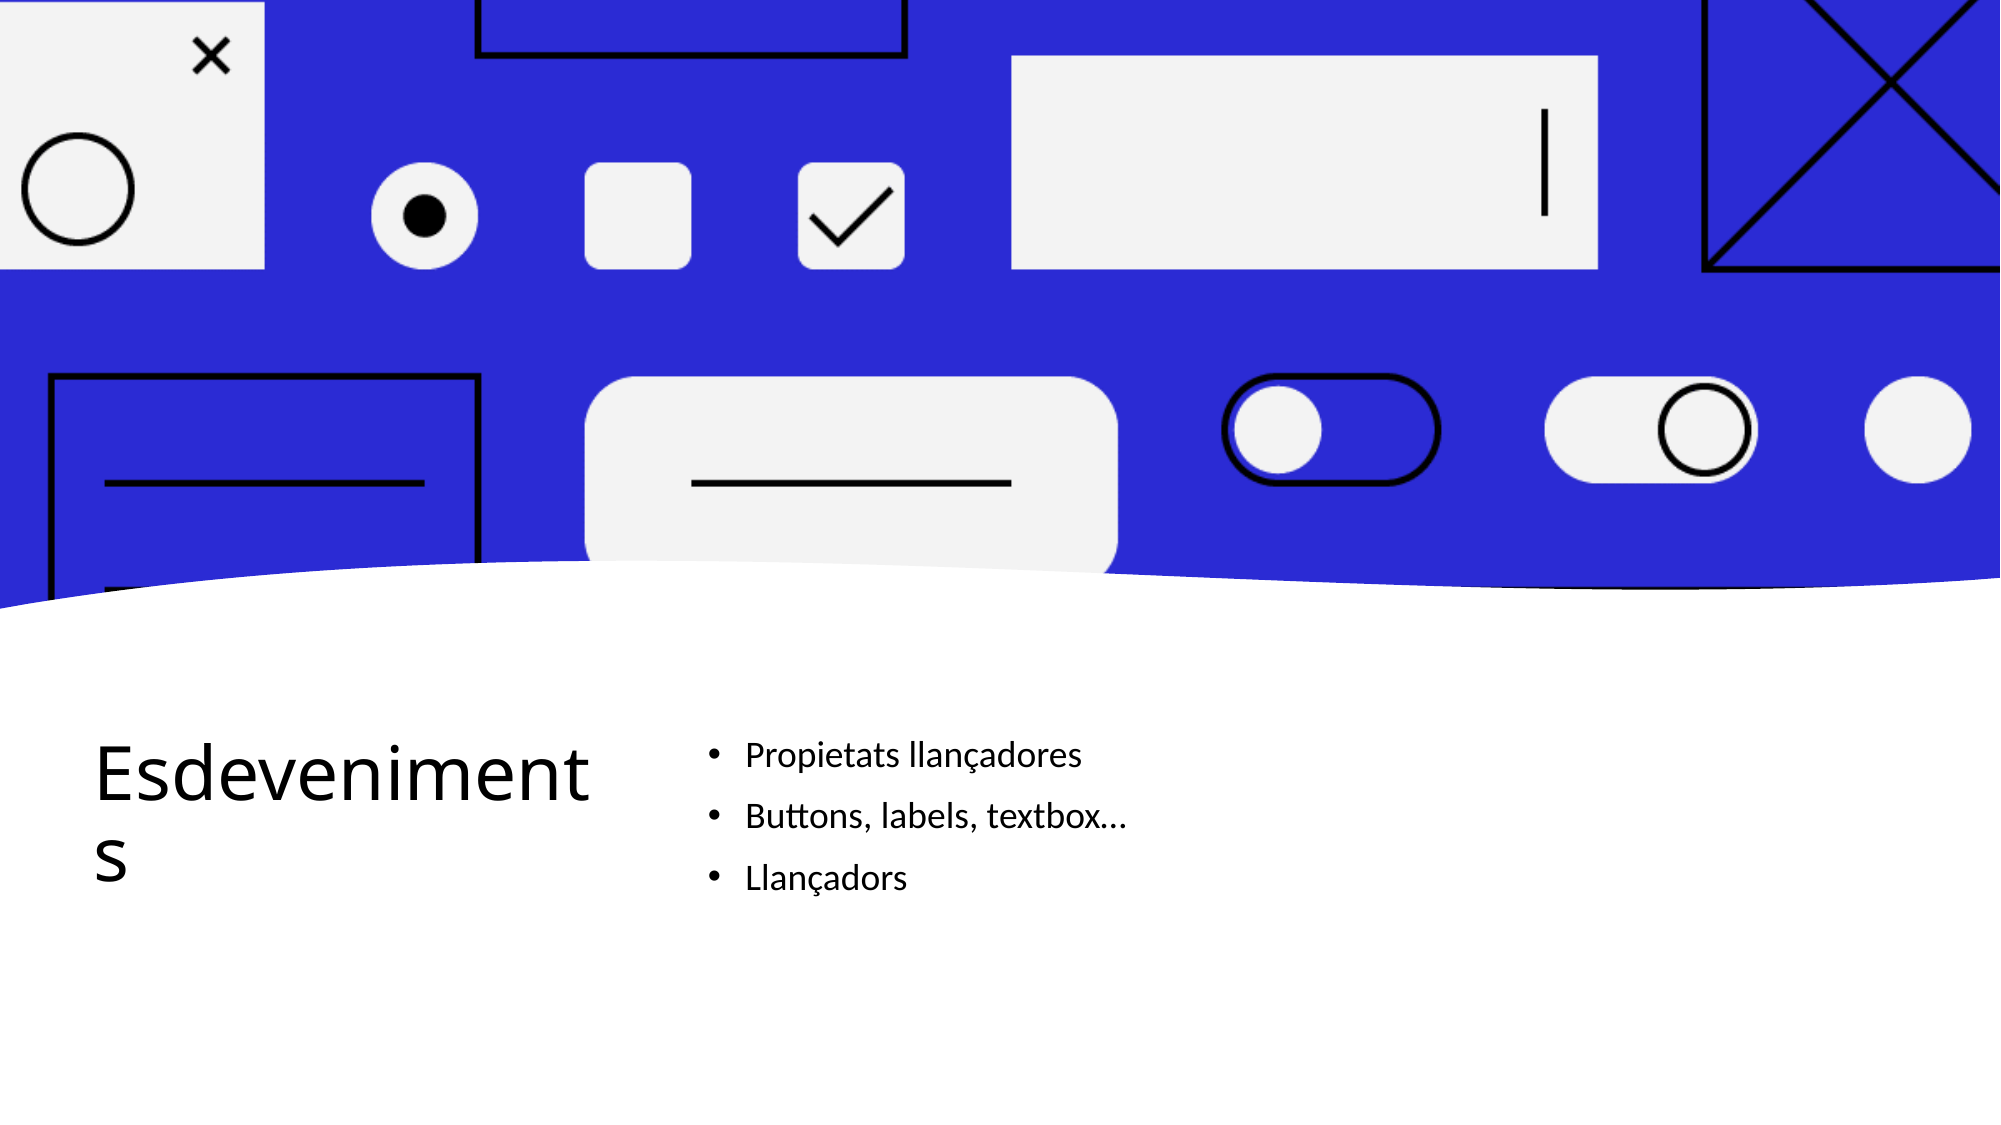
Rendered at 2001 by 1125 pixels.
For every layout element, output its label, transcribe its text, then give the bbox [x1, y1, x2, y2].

picture [0, 0, 2000, 609]
list Propietats llançadores Buttons, labels, textbox… Llançadors [692, 615, 1921, 1018]
title Esdeveniments [78, 615, 619, 1018]
